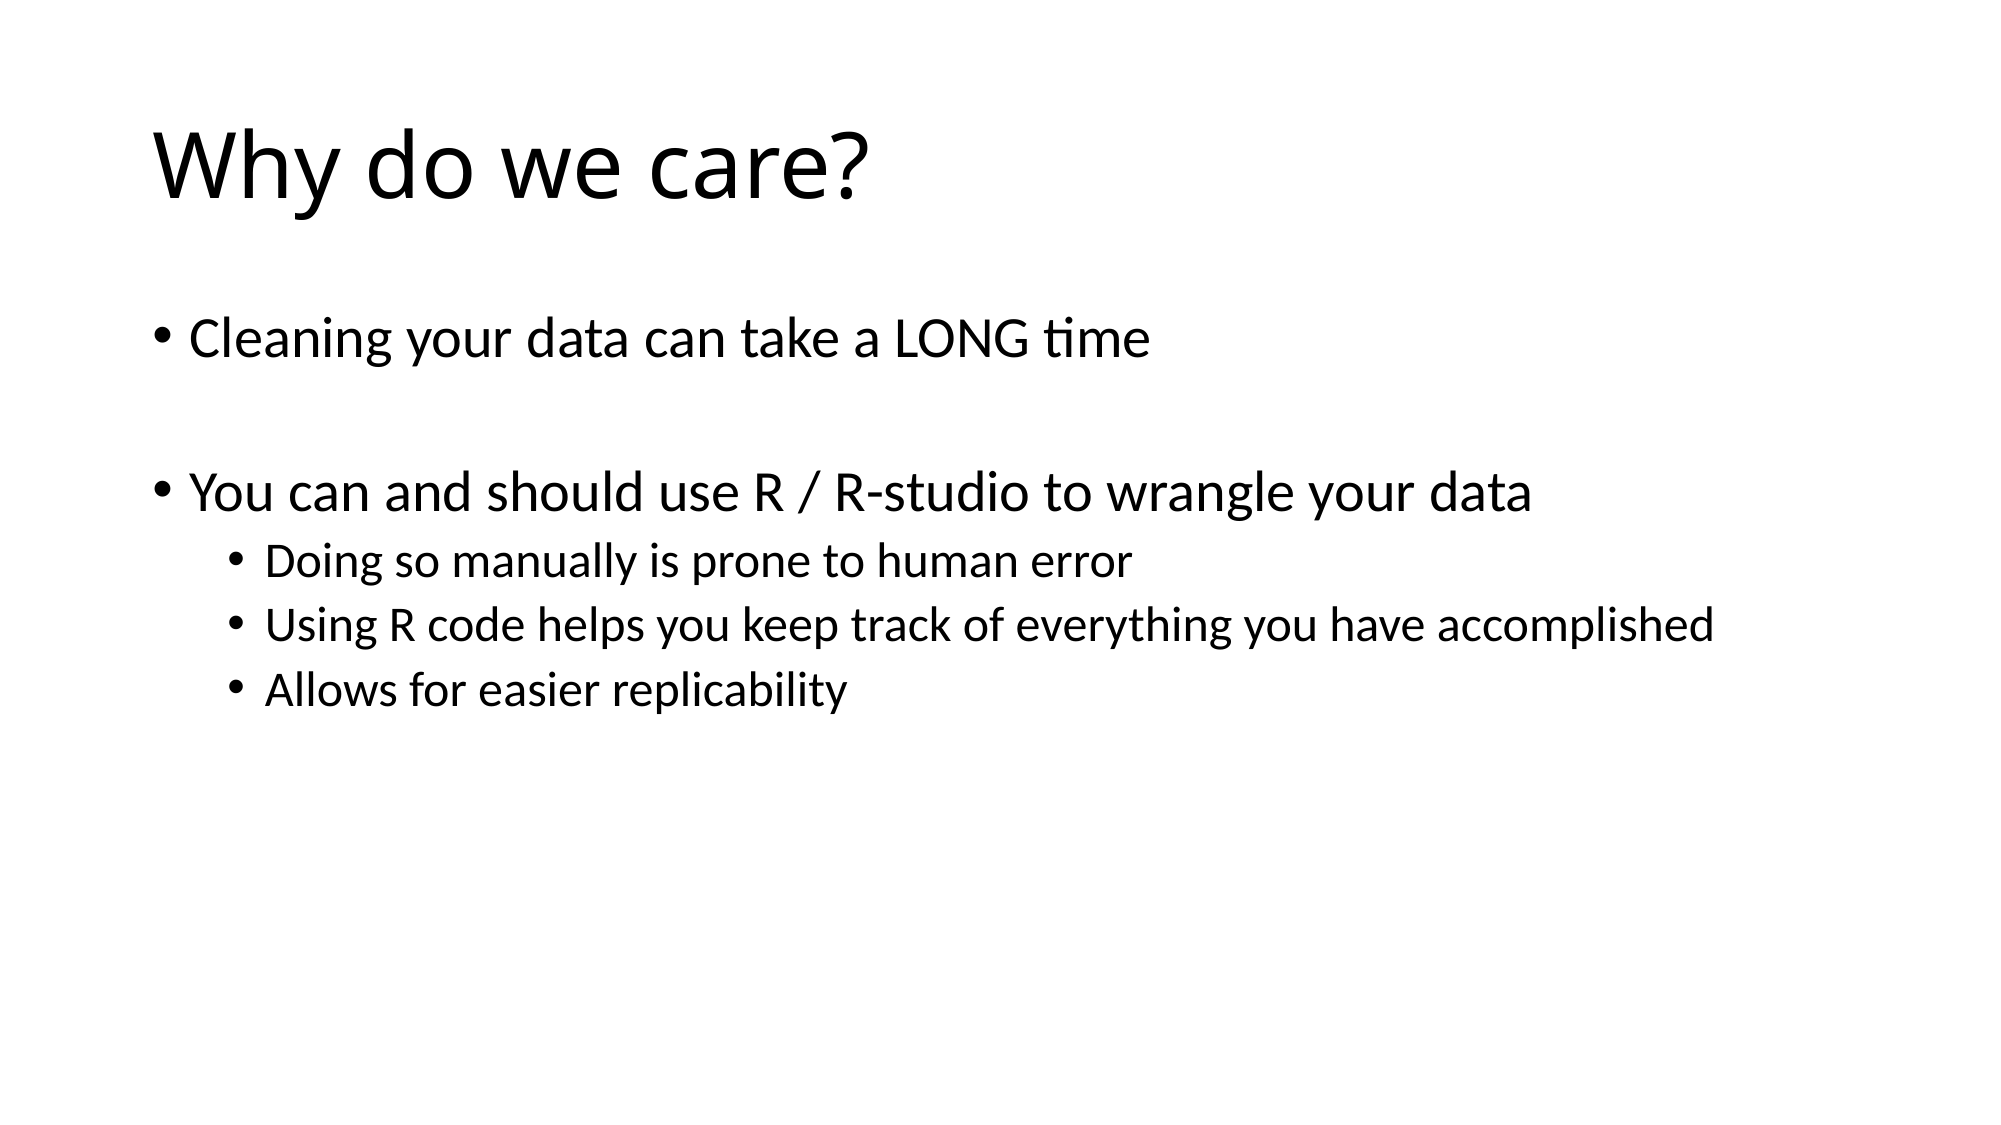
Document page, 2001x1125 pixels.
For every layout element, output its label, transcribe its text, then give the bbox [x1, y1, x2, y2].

list Cleaning your data can take a LONG time You can and should use R / R-studio to wrangle your data Doing so manually is prone to human error Using R code helps you keep track of everything you have accomplished Allows for easier replicability [137, 299, 1863, 1014]
title Why do we care? [137, 59, 1863, 278]
